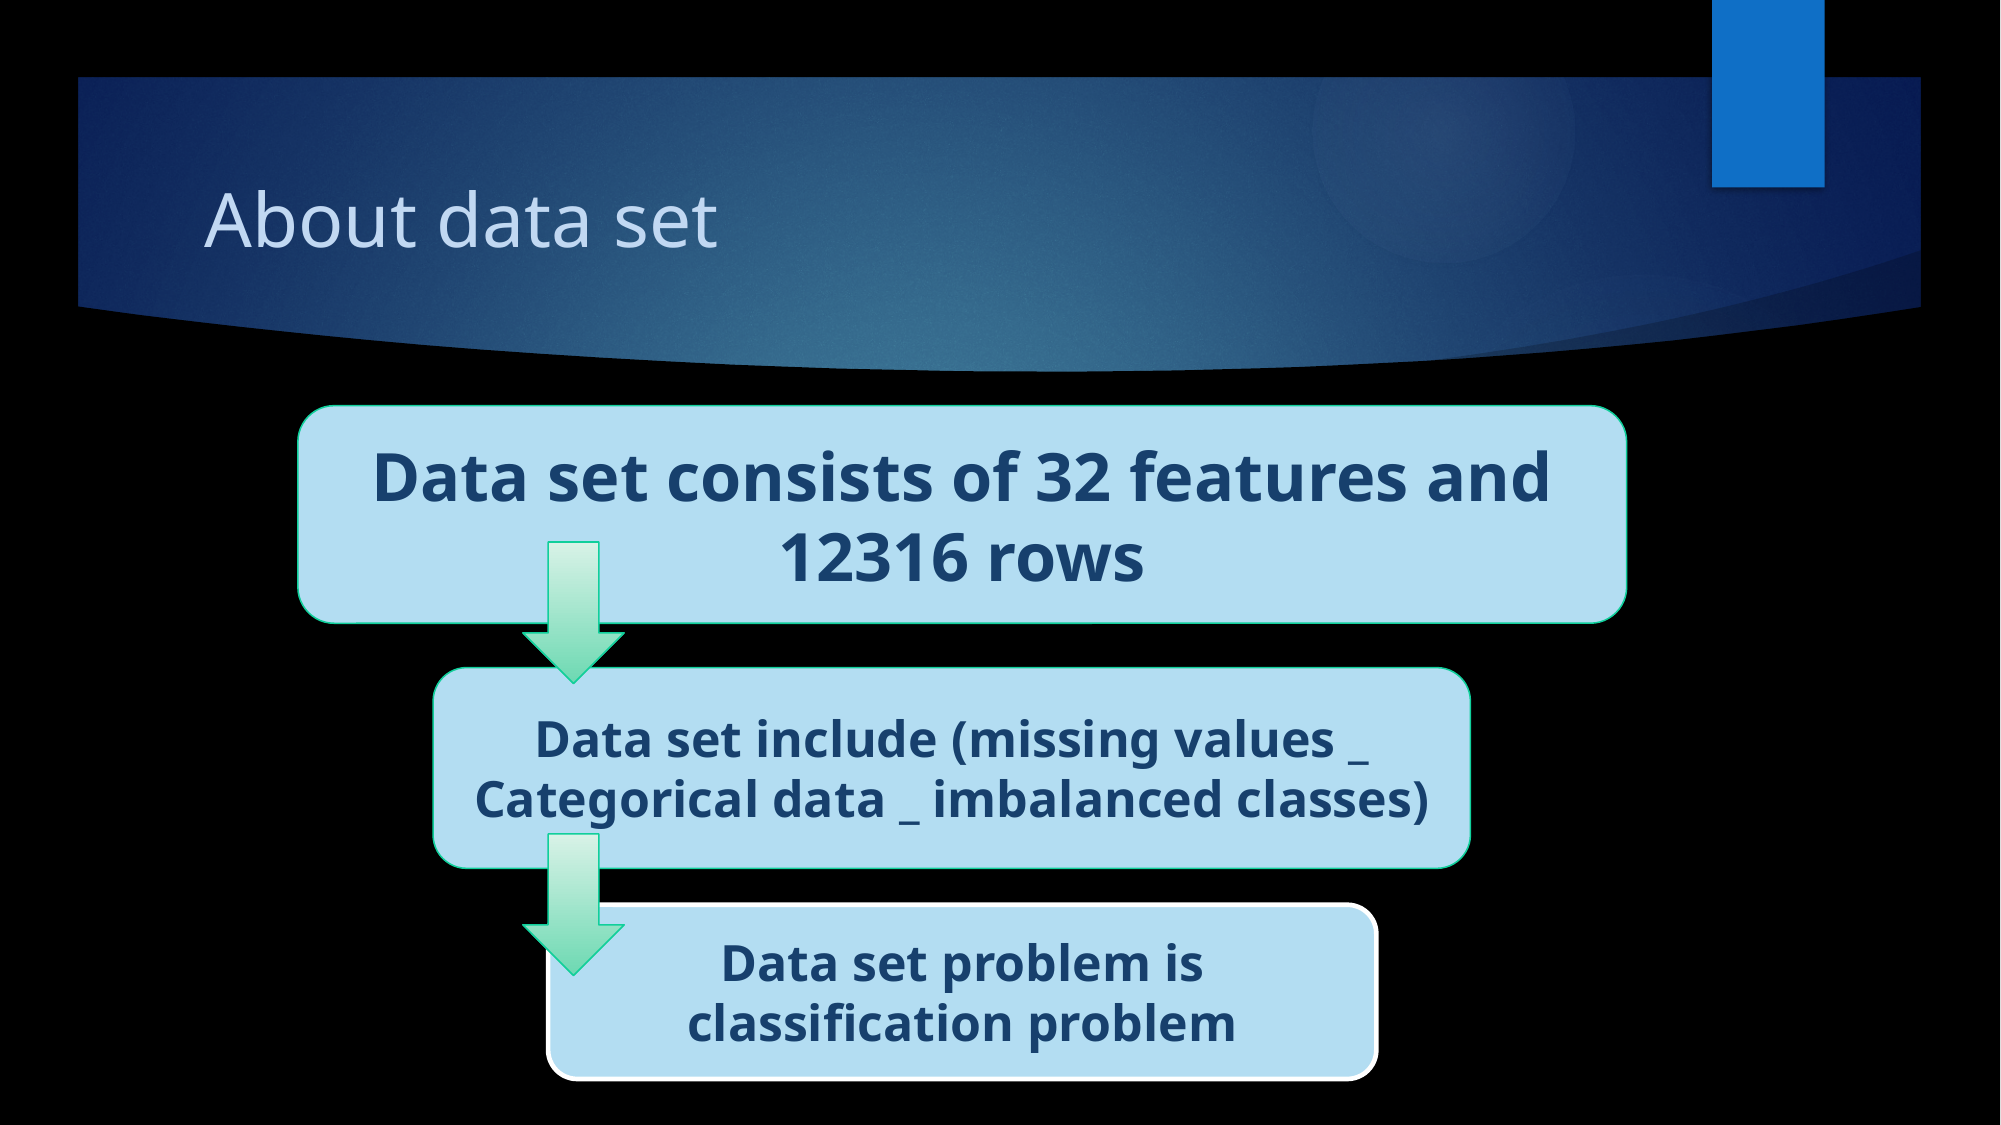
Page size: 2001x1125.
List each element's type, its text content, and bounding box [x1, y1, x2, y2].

text_box Data set problem is classification problem [545, 902, 1379, 1082]
text_box [522, 833, 625, 977]
text_box Data set consists of 32 features and 12316 rows [297, 404, 1628, 625]
text_box [522, 541, 625, 685]
text_box Data set include (missing values _ Categorical data _ imbalanced classes) [432, 666, 1472, 870]
title About data set [189, 159, 1627, 276]
